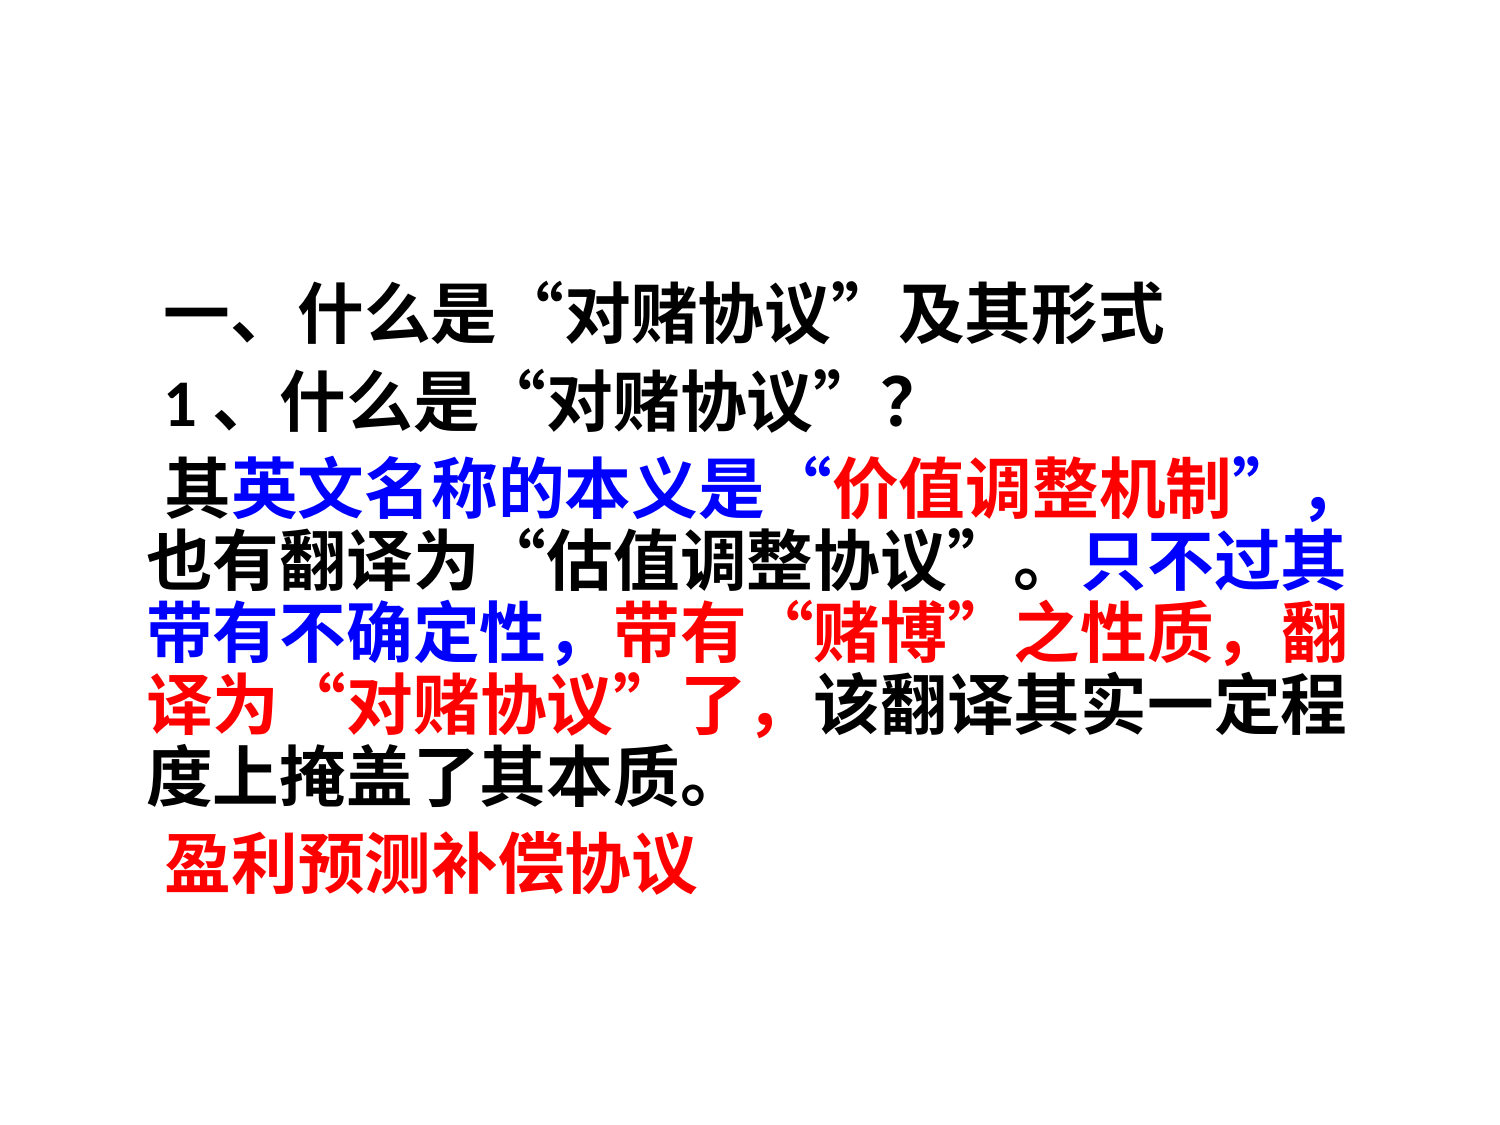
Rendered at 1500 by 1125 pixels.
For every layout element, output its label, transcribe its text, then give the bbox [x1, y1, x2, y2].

list 一、什么是“对赌协议”及其形式 1、什么是“对赌协议”？ 其英文名称的本义是“价值调整机制”，也有翻译为“估值调整协议”。只不过其带有不确定性，带有“赌博”之性质，翻译为“对赌协议”了，该翻译其实一定程度上掩盖了其本质。 盈利预测补偿协议 [103, 273, 1397, 1002]
